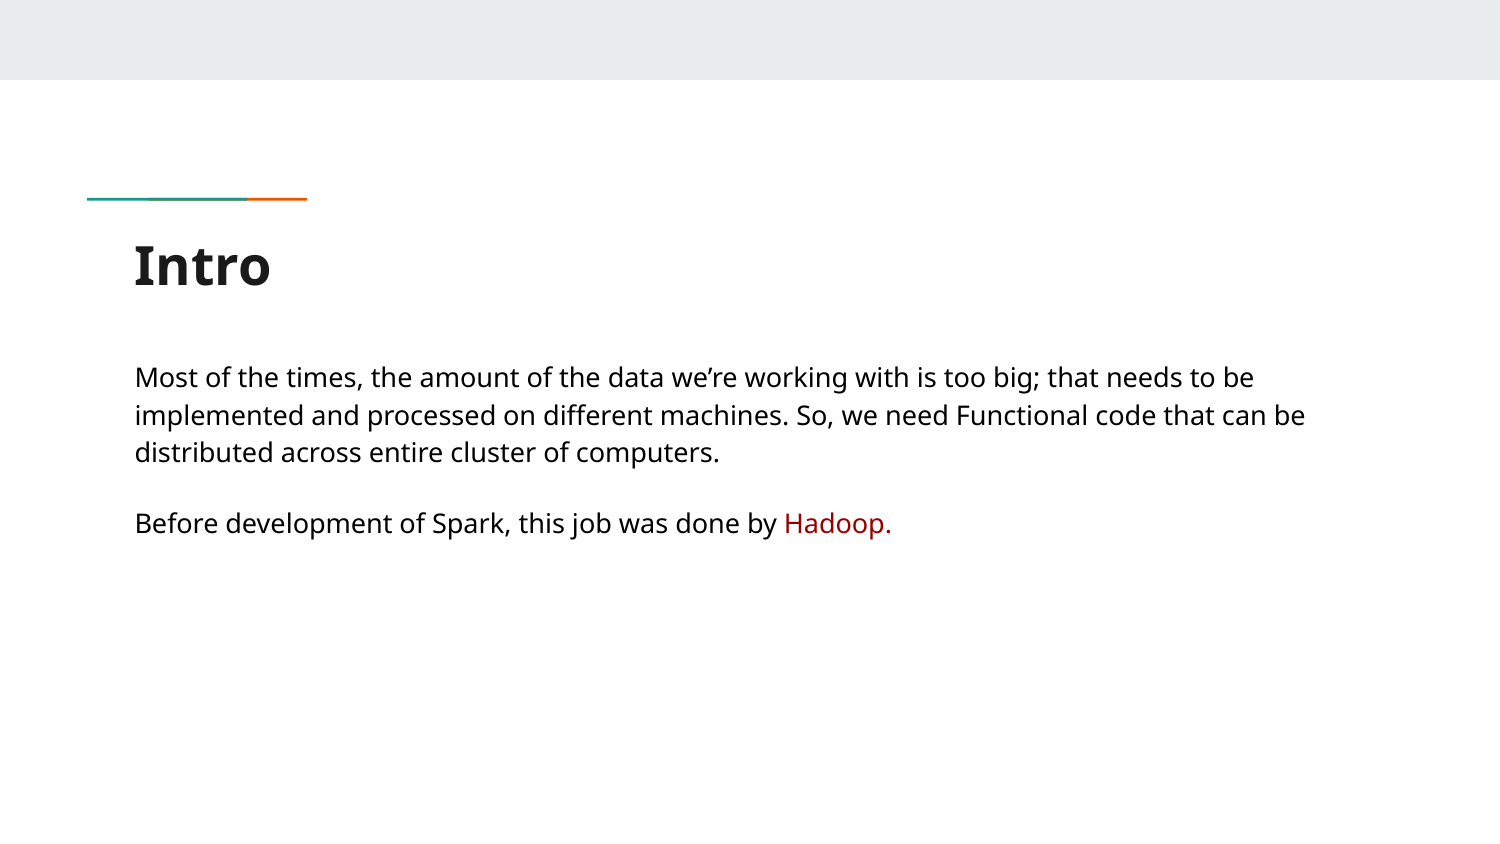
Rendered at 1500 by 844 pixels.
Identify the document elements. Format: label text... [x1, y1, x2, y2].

list Most of the times, the amount of the data we’re working with is too big; that needs to be implemented and processed on different machines. So, we need Functional code that can be distributed across entire cluster of computers. Before development of Spark, this job was done by Hadoop. [119, 341, 1381, 712]
title Intro [119, 216, 1381, 305]
